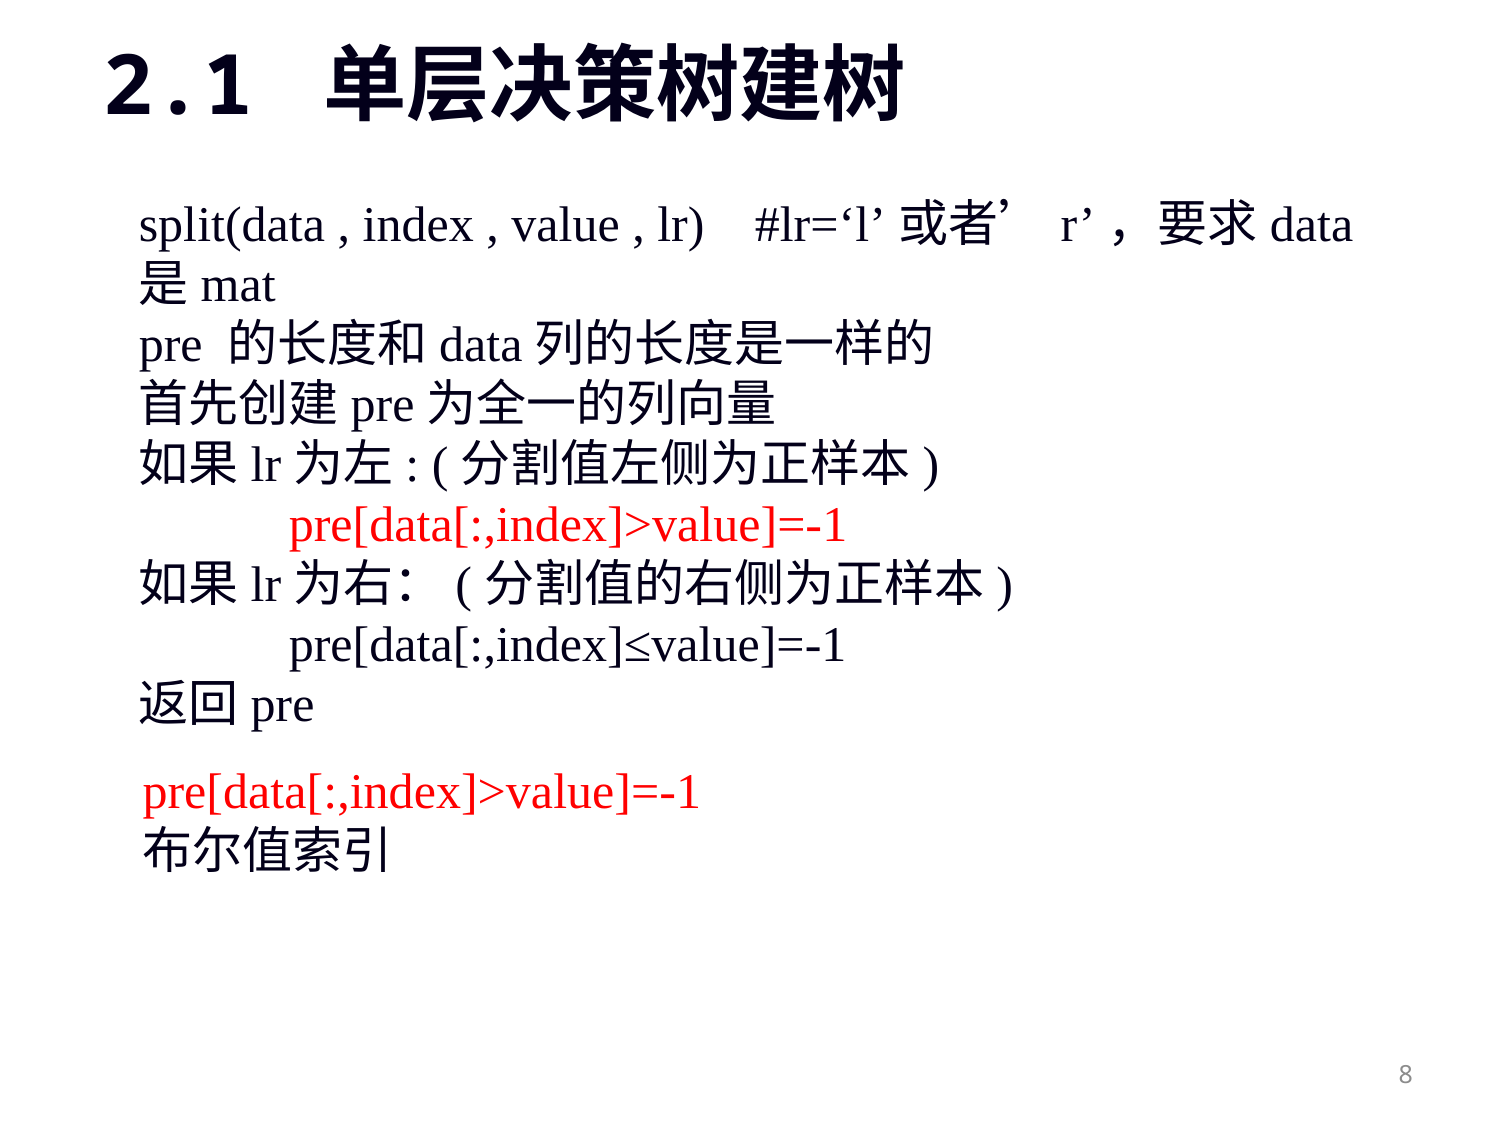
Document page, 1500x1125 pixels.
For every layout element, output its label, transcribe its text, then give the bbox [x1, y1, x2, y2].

text_box pre[data[:,index]>value]=-1 布尔值索引 [127, 751, 1424, 887]
title 2.1 单层决策树建树 [88, 42, 1401, 173]
text_box split(data , index , value , lr) #lr=‘l’或者’r’，要求data是mat pre 的长度和data列的长度是一样的 首先创建pre为全一的列向量 如果lr为左: (分割值左侧为正样本) pre[data[:,index]>value]=-1 如果lr为右：(分割值的右侧为正样本) pre[data[:,index]≤value]=-1 返回pre [123, 184, 1420, 740]
